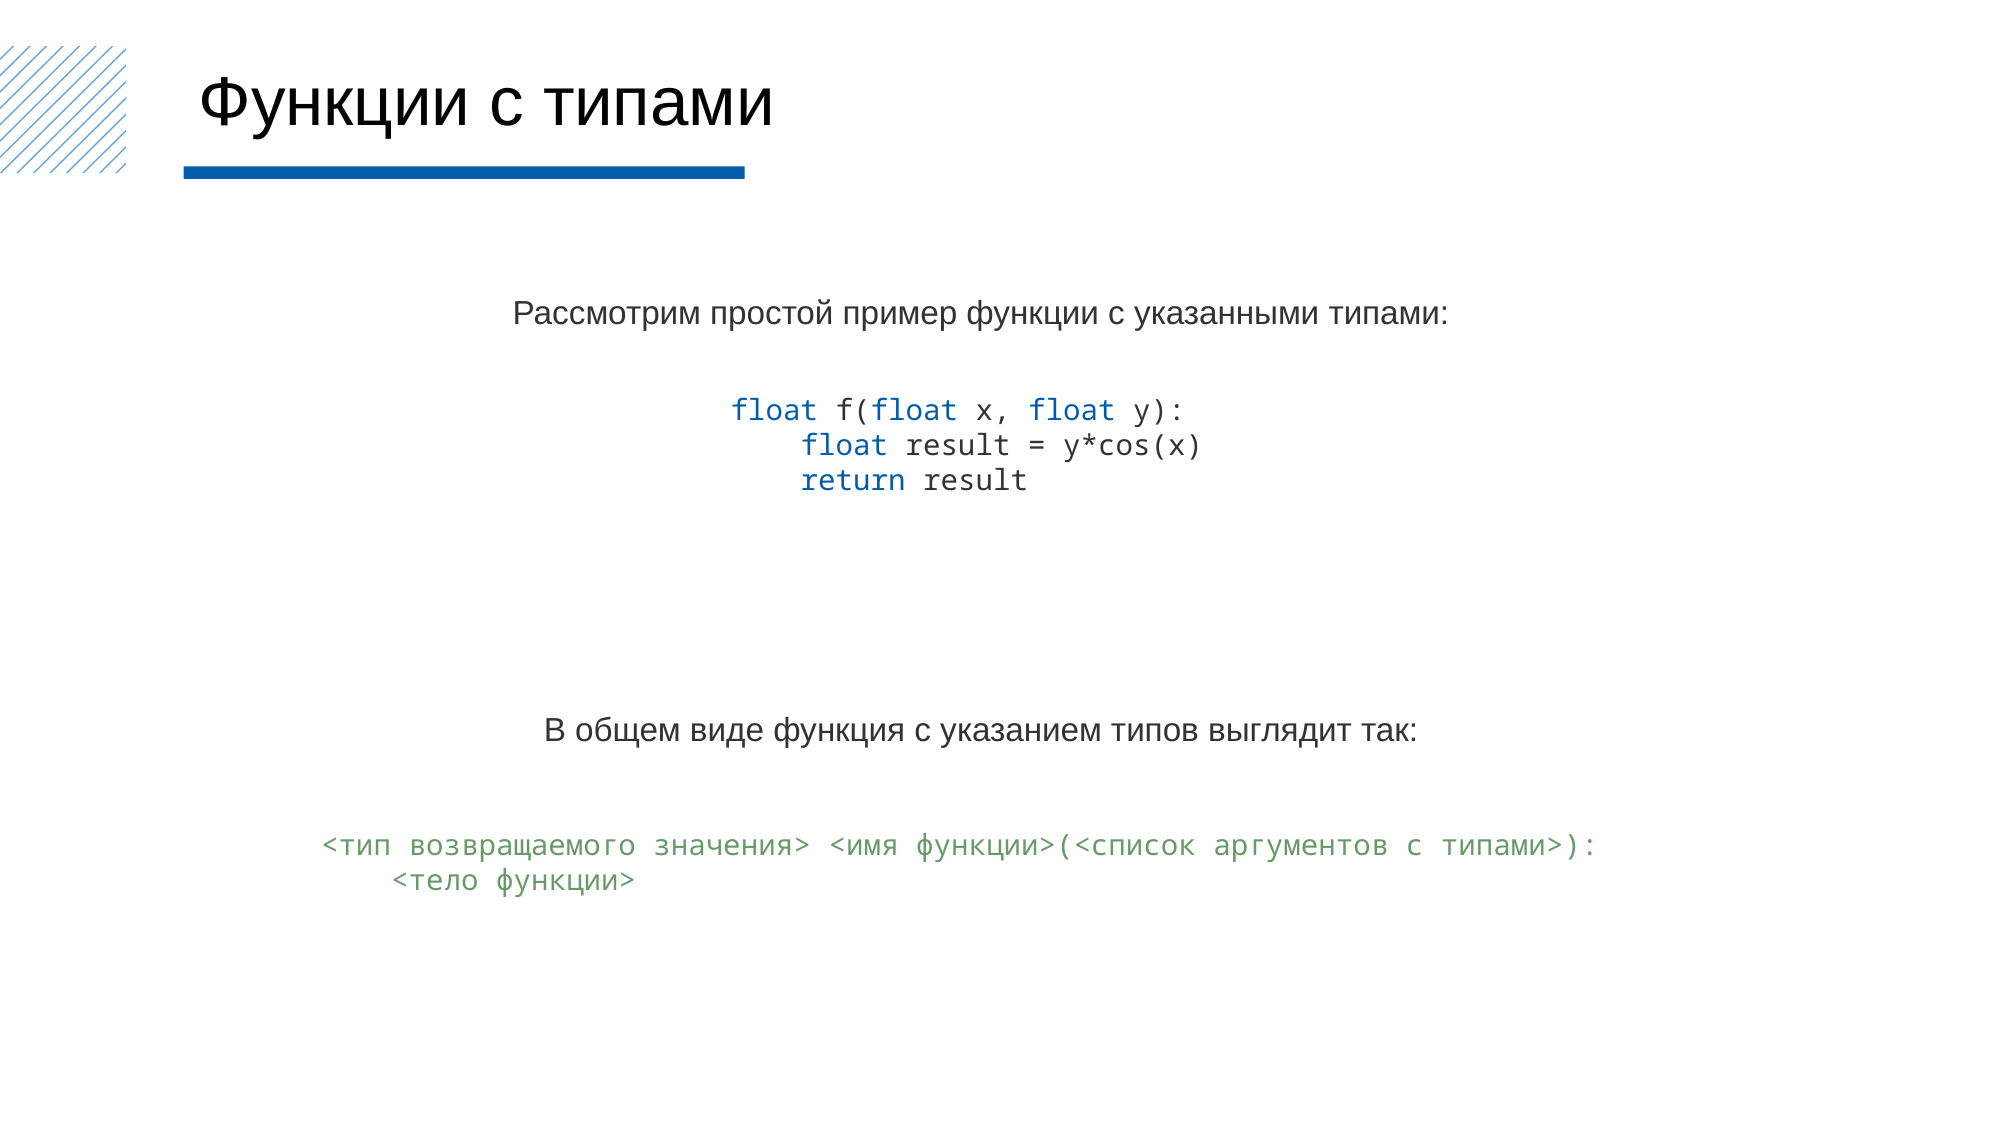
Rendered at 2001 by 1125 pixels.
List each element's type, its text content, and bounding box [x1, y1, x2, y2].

picture [0, 46, 126, 173]
text_box В общем виде функция с указанием типов выглядит так: [183, 700, 1780, 756]
text_box <тип возвращаемого значения> <имя функции>(<список аргументов с типами>): <тело функции> [313, 818, 1650, 904]
text_box float f(float x, float y): float result = y*cos(x) return result [723, 384, 1241, 504]
list Функции с типами [183, 58, 1780, 149]
text_box Рассмотрим простой пример функции с указанными типами: [183, 283, 1780, 339]
